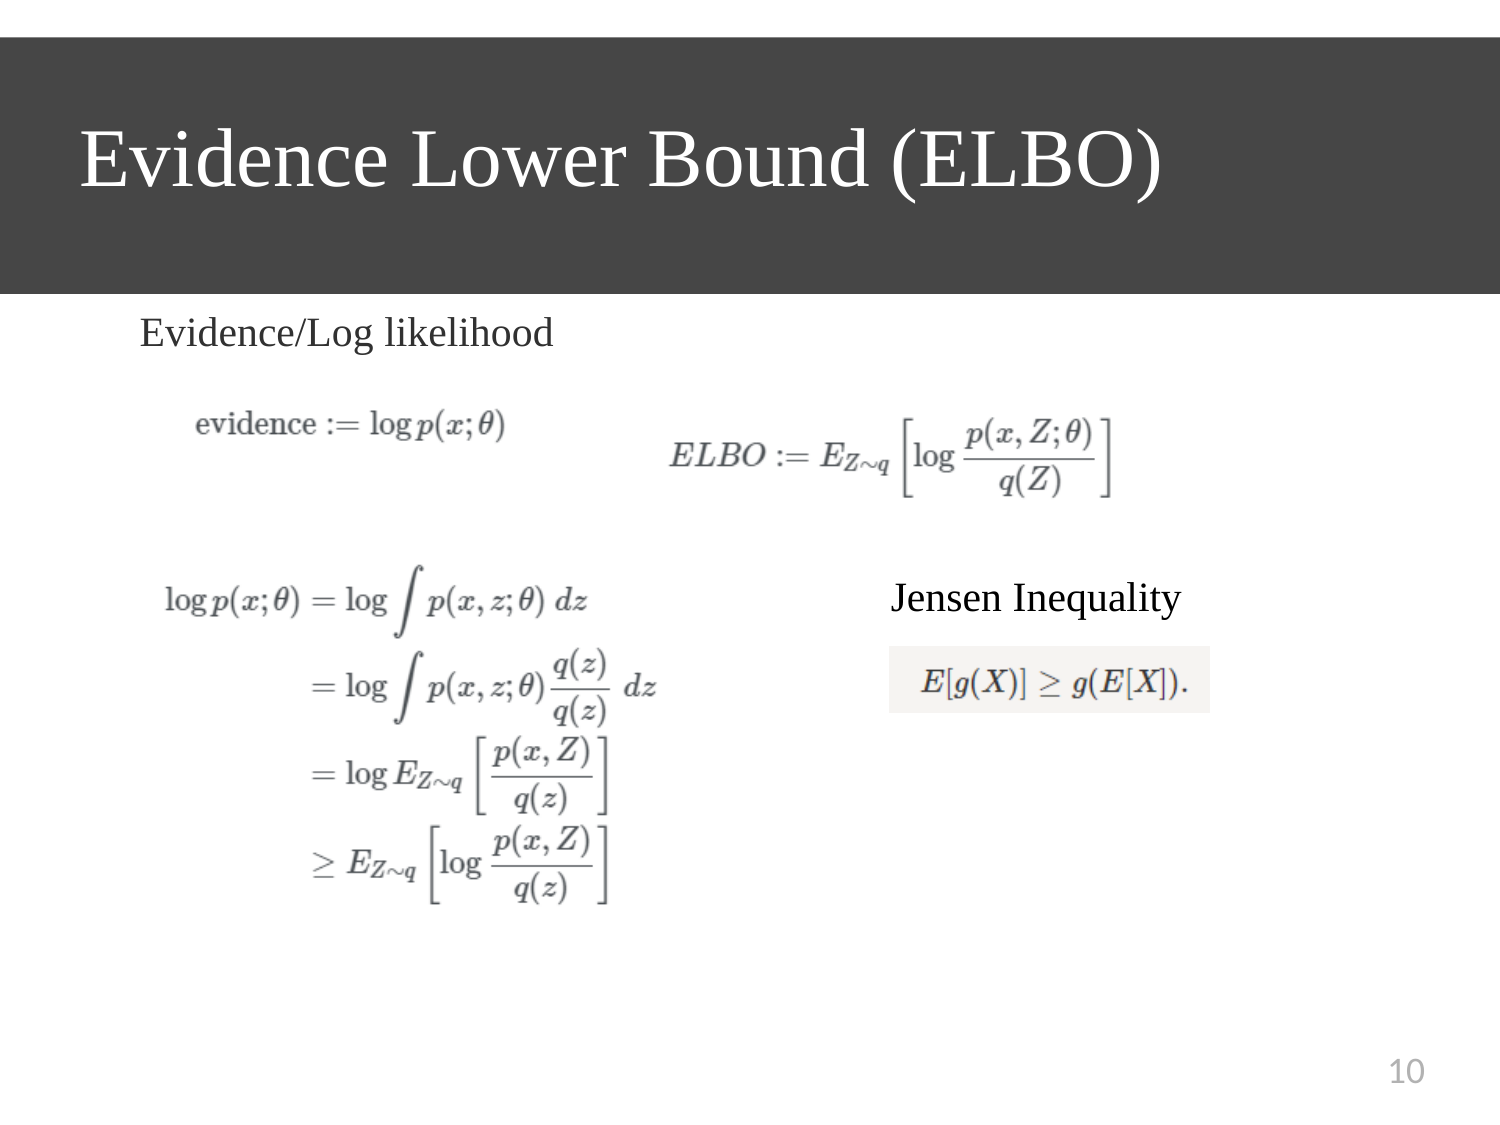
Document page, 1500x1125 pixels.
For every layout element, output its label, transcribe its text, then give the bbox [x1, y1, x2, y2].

picture [106, 562, 680, 915]
list Evidence/Log likelihood [139, 304, 1361, 356]
picture [889, 646, 1211, 713]
title Evidence Lower Bound (ELBO) [79, 103, 1421, 208]
slide_number 10 [1080, 1046, 1425, 1103]
picture [158, 387, 520, 460]
picture [633, 383, 1146, 531]
text_box Jensen Inequality [876, 562, 1278, 628]
